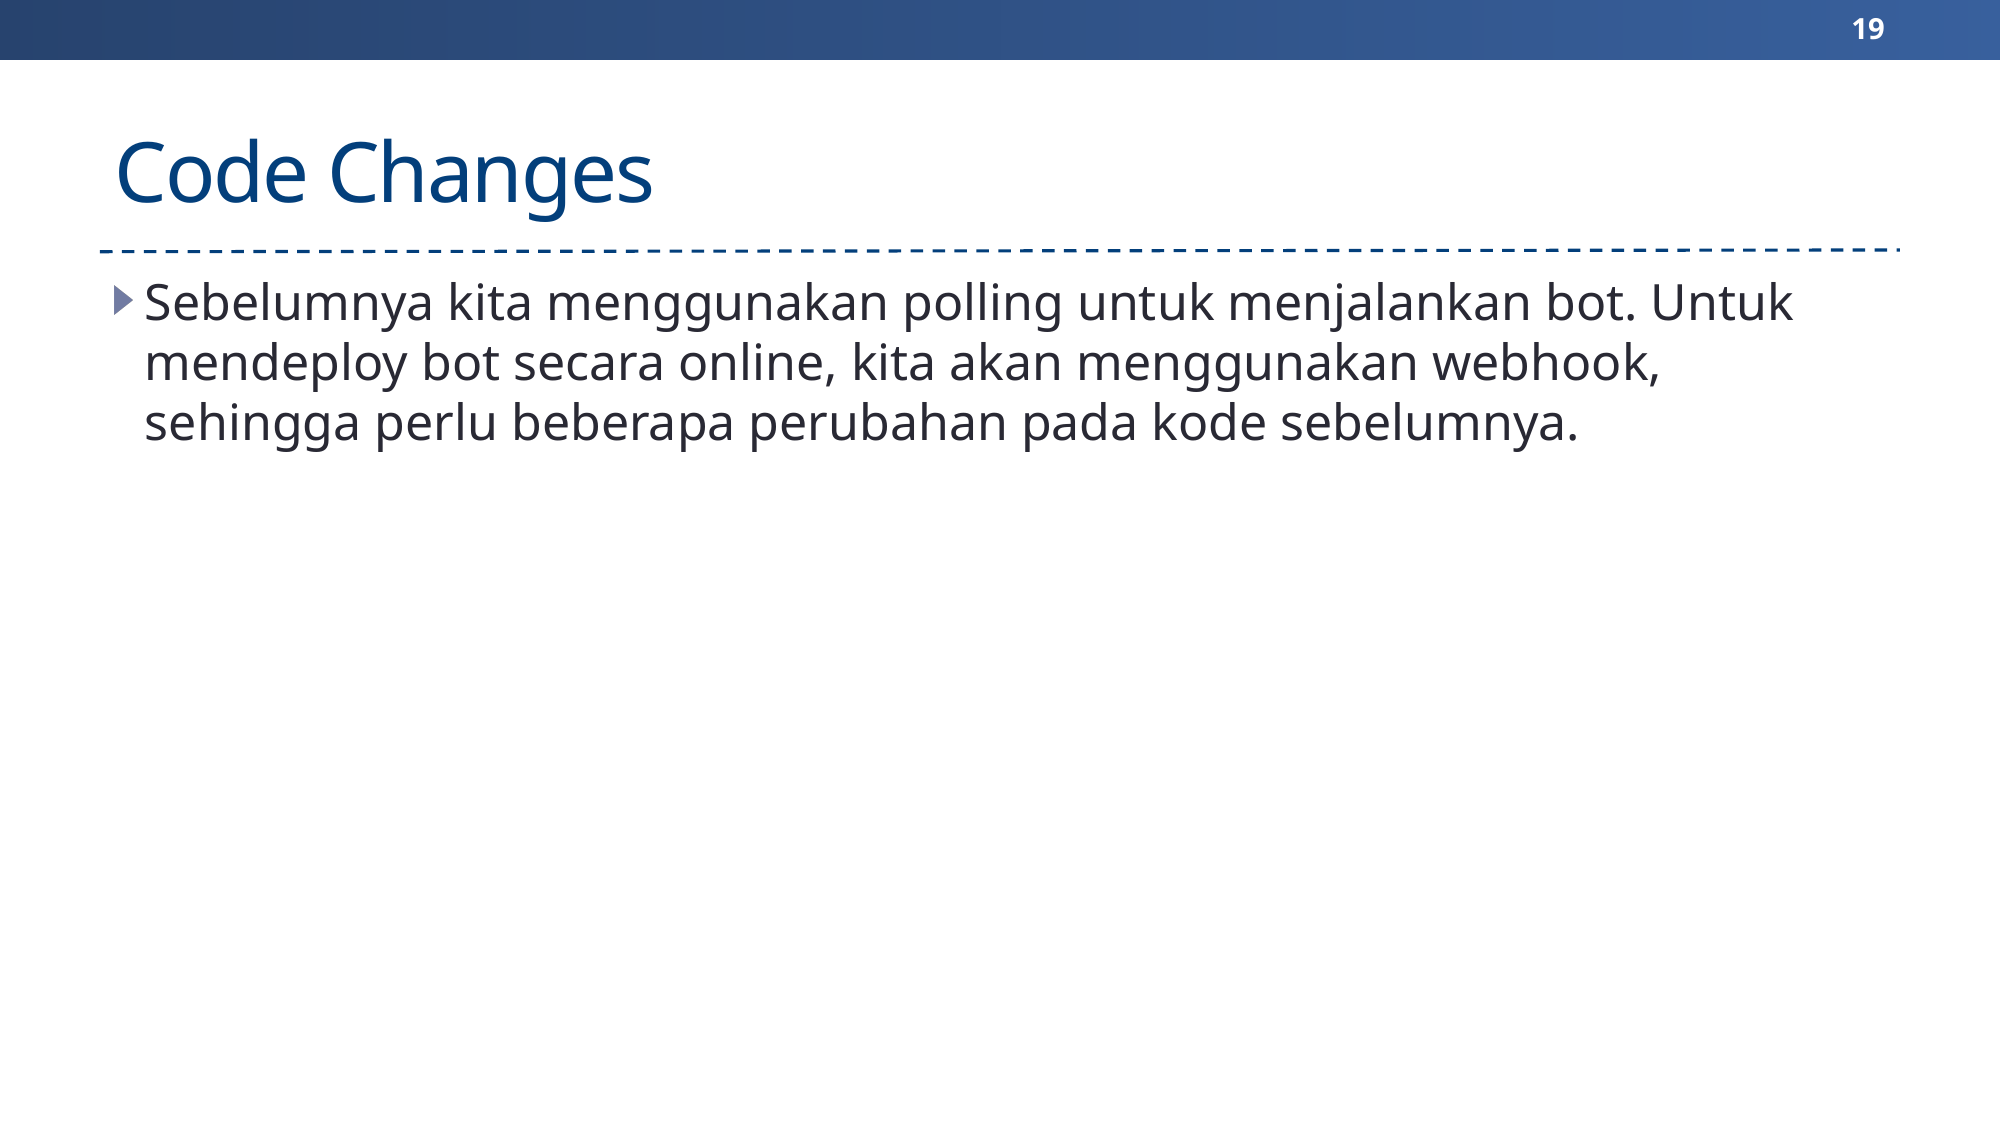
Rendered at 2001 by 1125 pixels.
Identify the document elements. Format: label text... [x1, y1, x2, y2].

slide_number 19 [1666, 3, 1900, 57]
picture [114, 285, 133, 315]
list Sebelumnya kita menggunakan polling untuk menjalankan bot. Untuk mendeploy bot secara online, kita akan menggunakan webhook, sehingga perlu beberapa perubahan pada kode sebelumnya. [99, 262, 1900, 1063]
title Code Changes [99, 87, 1900, 250]
